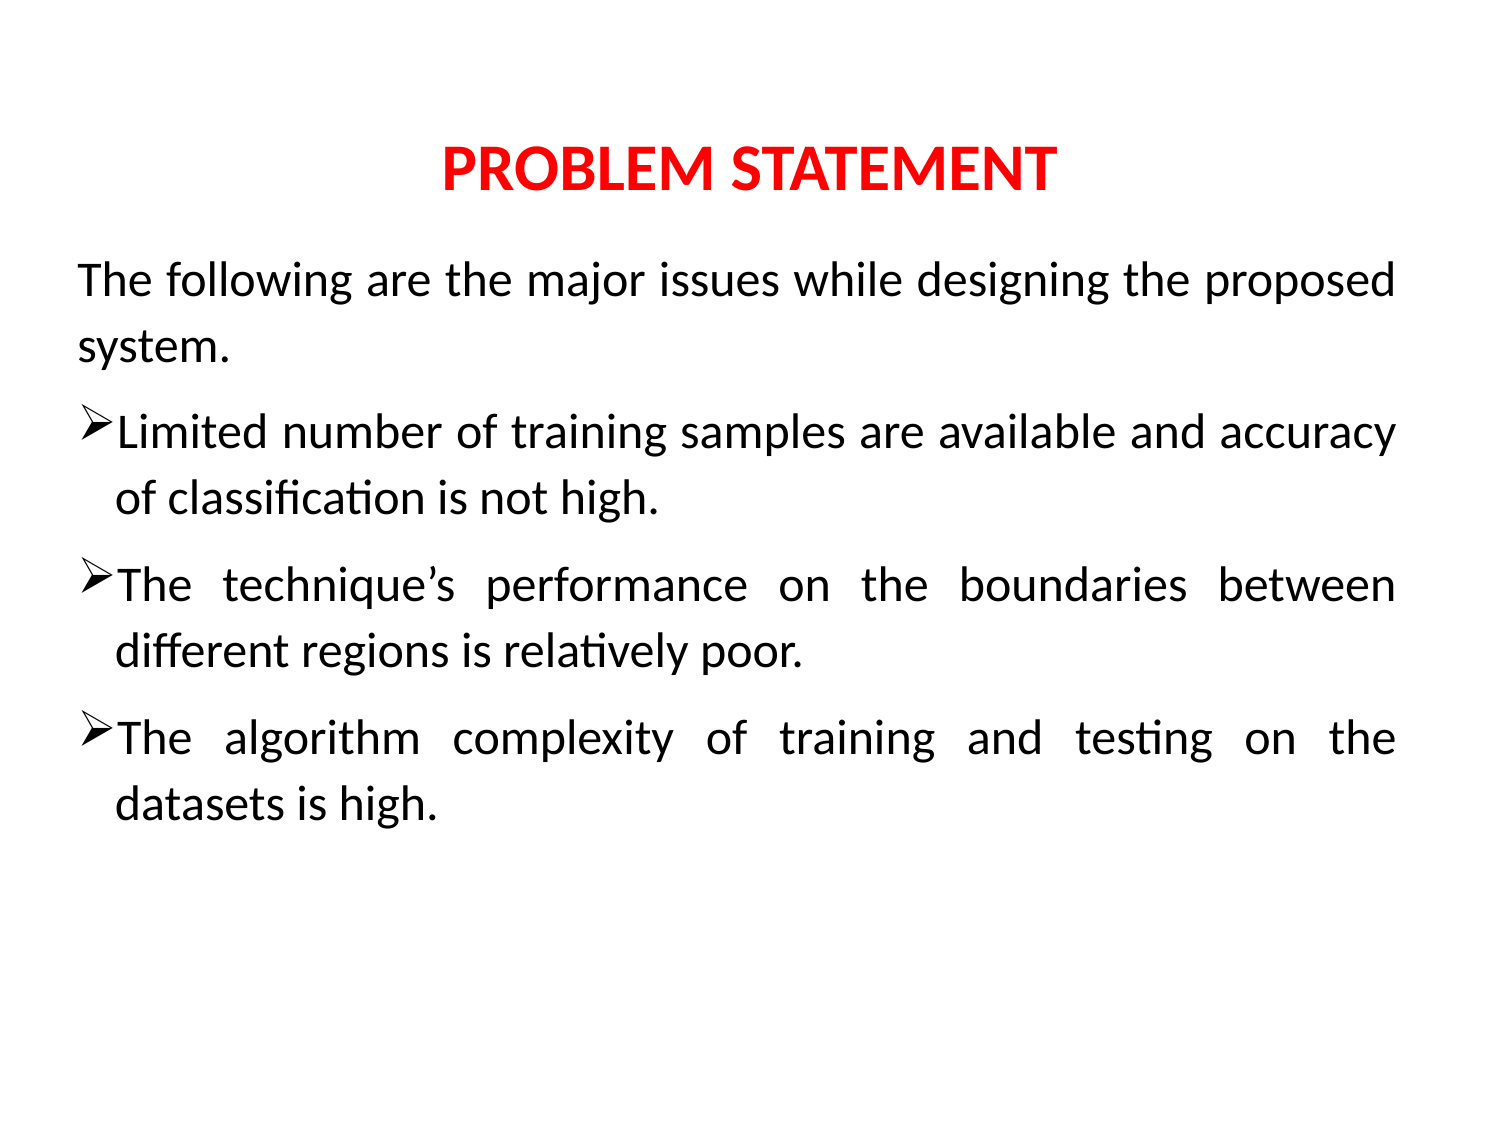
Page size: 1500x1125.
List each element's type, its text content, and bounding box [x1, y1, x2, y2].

title PROBLEM STATEMENT [103, 59, 1397, 232]
list The following are the major issues while designing the proposed system. Limited number of training samples are available and accuracy of classification is not high. The technique’s performance on the boundaries between different regions is relatively poor. The algorithm complexity of training and testing on the datasets is high. [62, 232, 1413, 975]
